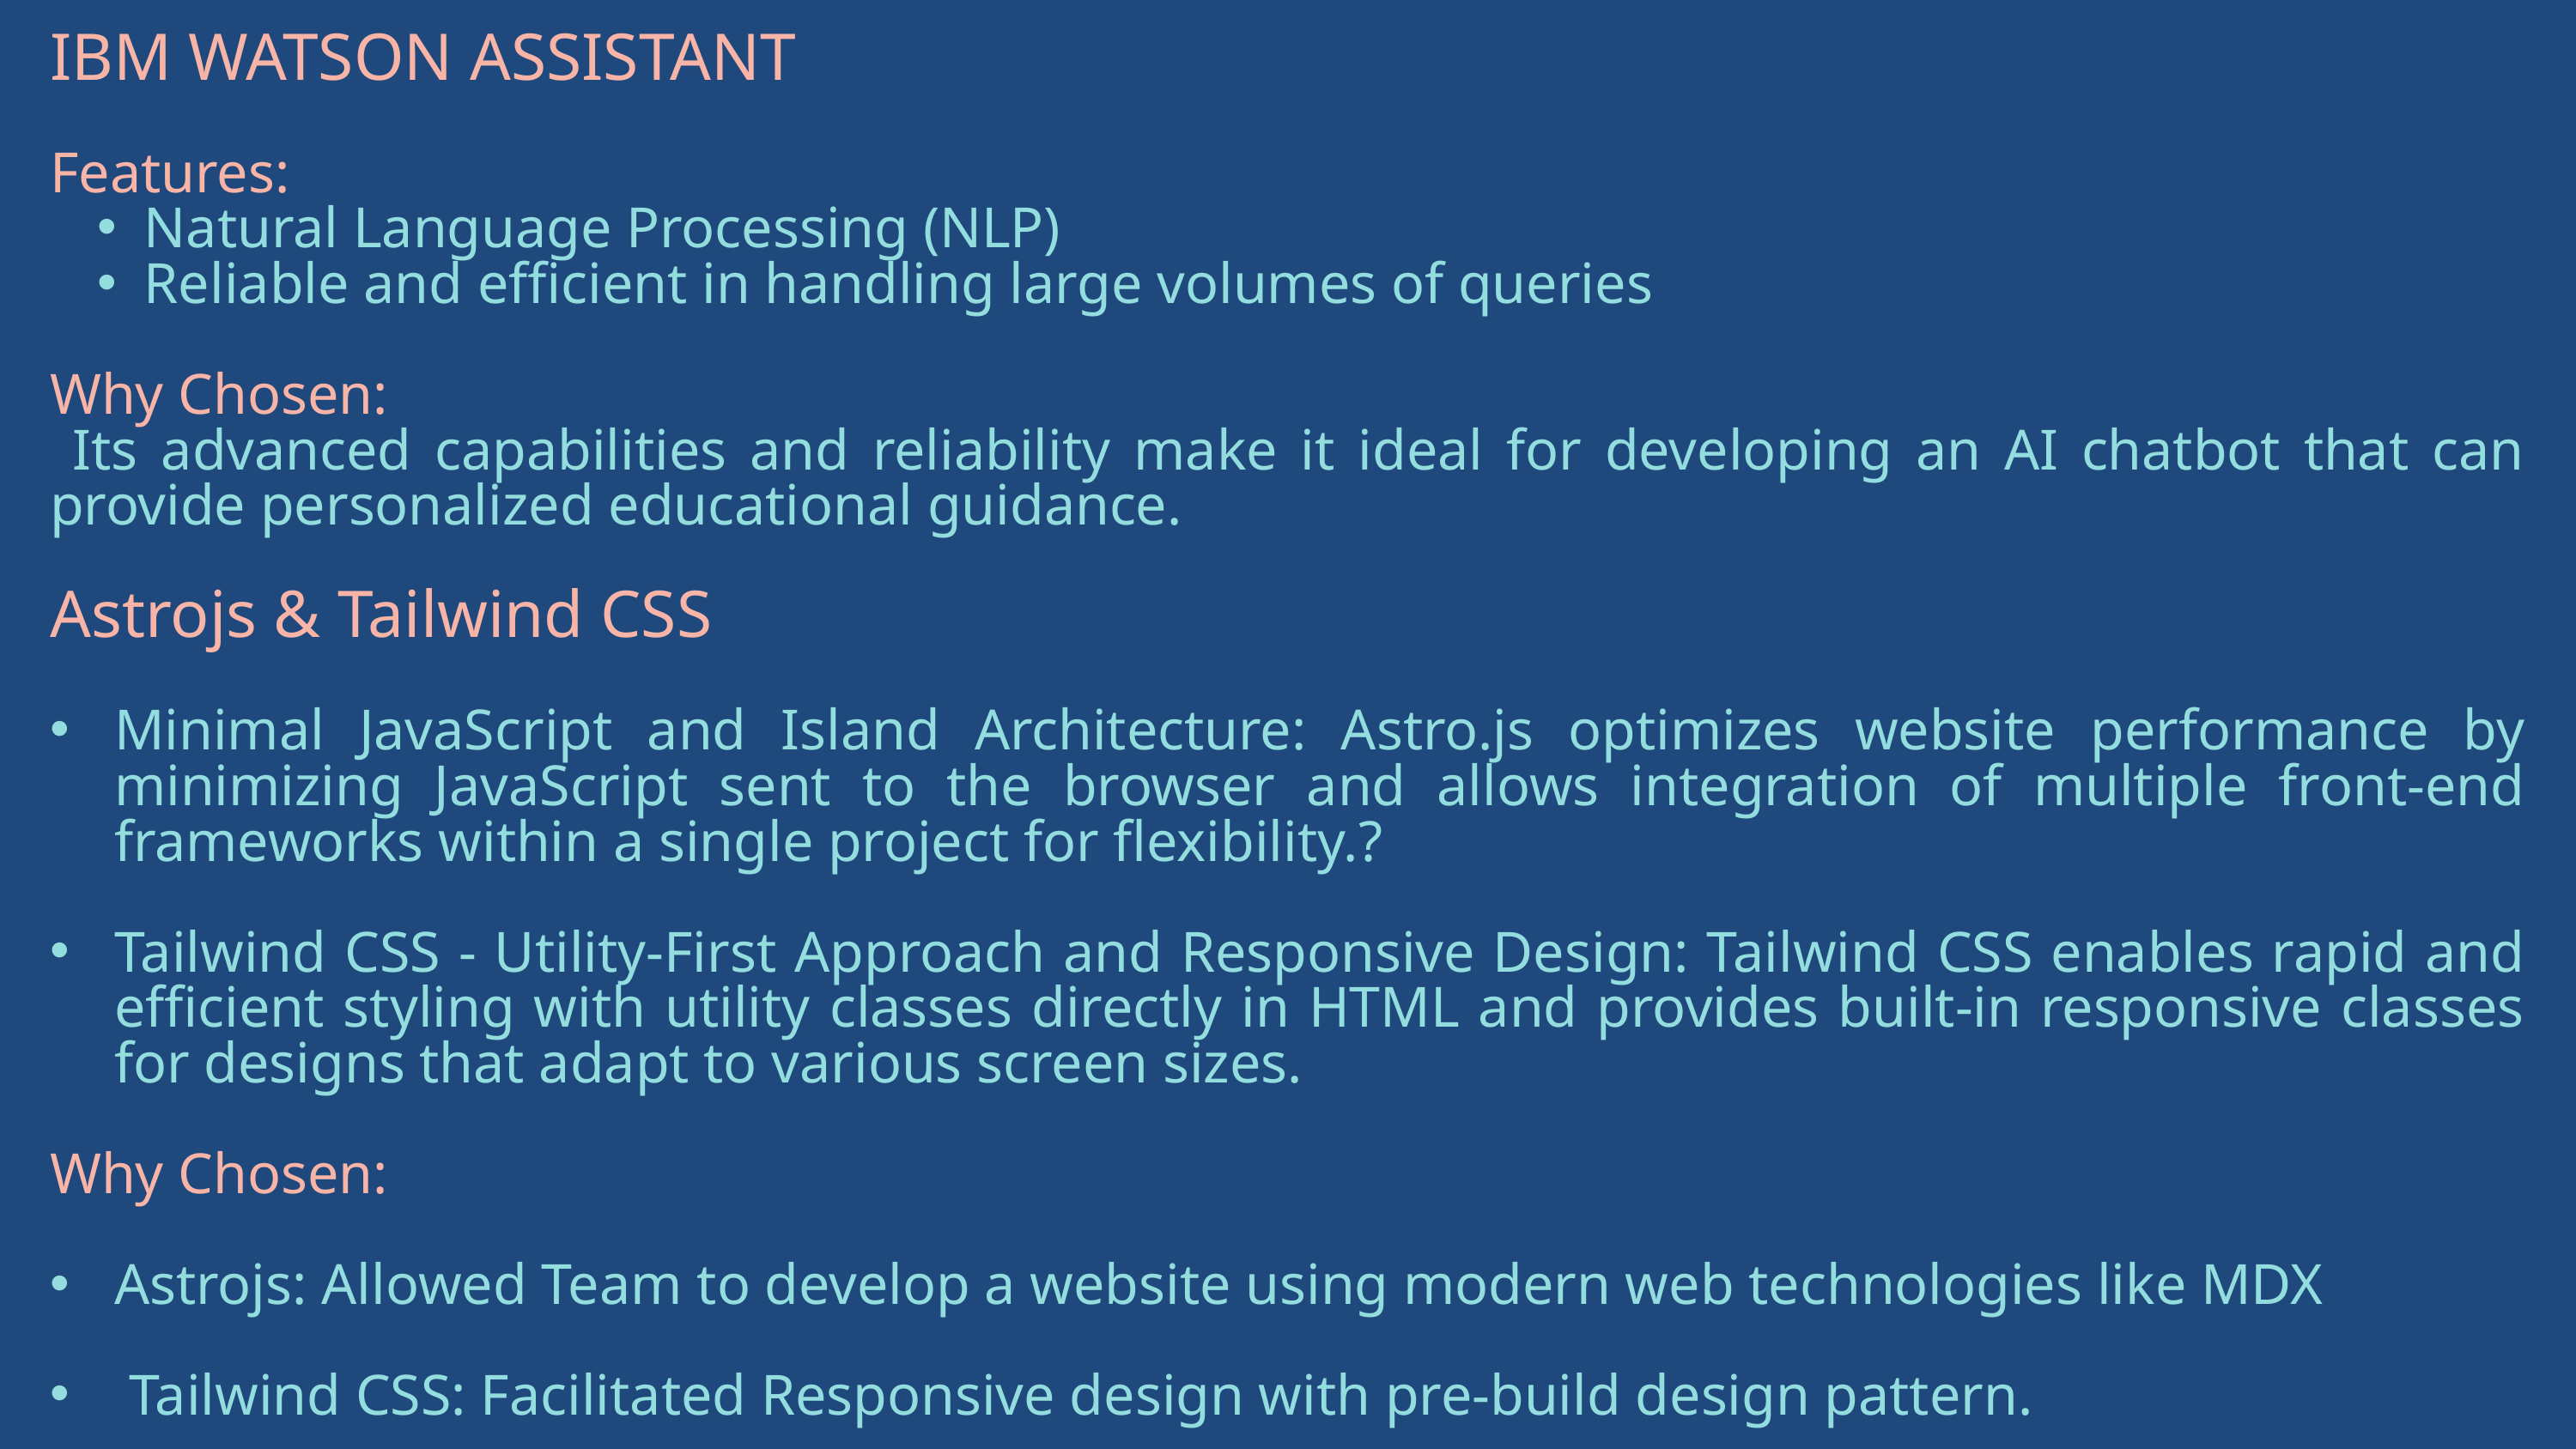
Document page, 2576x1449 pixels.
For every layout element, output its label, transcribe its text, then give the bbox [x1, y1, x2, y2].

text_box IBM WATSON ASSISTANT Features: Natural Language Processing (NLP) Reliable and efficient in handling large volumes of queries Why Chosen: Its advanced capabilities and reliability make it ideal for developing an AI chatbot that can provide personalized educational guidance. Astrojs & Tailwind CSS Minimal JavaScript and Island Architecture: Astro.js optimizes website performance by minimizing JavaScript sent to the browser and allows integration of multiple front-end frameworks within a single project for flexibility.? Tailwind CSS - Utility-First Approach and Responsive Design: Tailwind CSS enables rapid and efficient styling with utility classes directly in HTML and provides built-in responsive classes for designs that adapt to various screen sizes. Why Chosen: Astrojs: Allowed Team to develop a website using modern web technologies like MDX Tailwind CSS: Facilitated Responsive design with pre-build design pattern. [50, 33, 2526, 1427]
